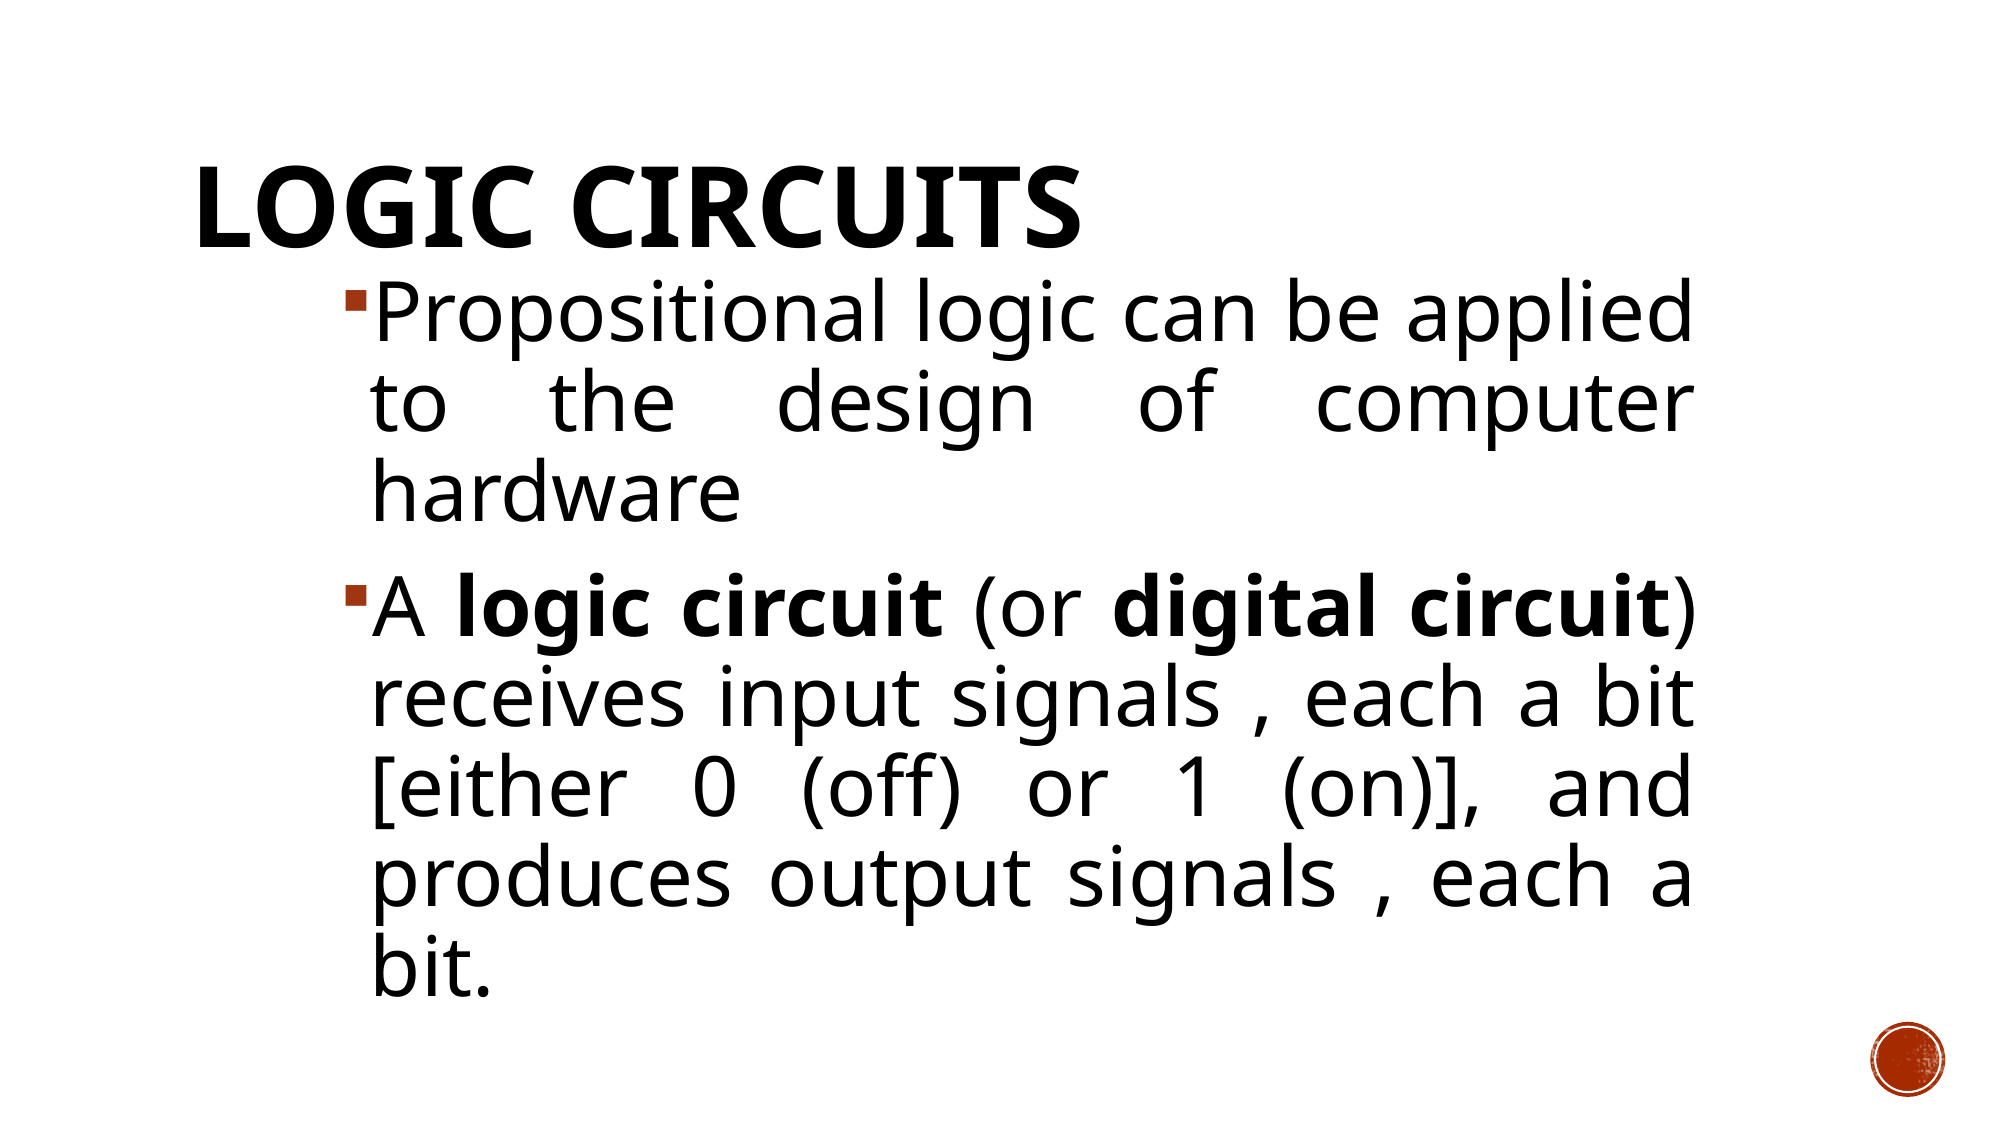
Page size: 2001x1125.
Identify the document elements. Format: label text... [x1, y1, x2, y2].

slide_number [1855, 1028, 1961, 1089]
title Logic Circuits [175, 79, 1826, 344]
